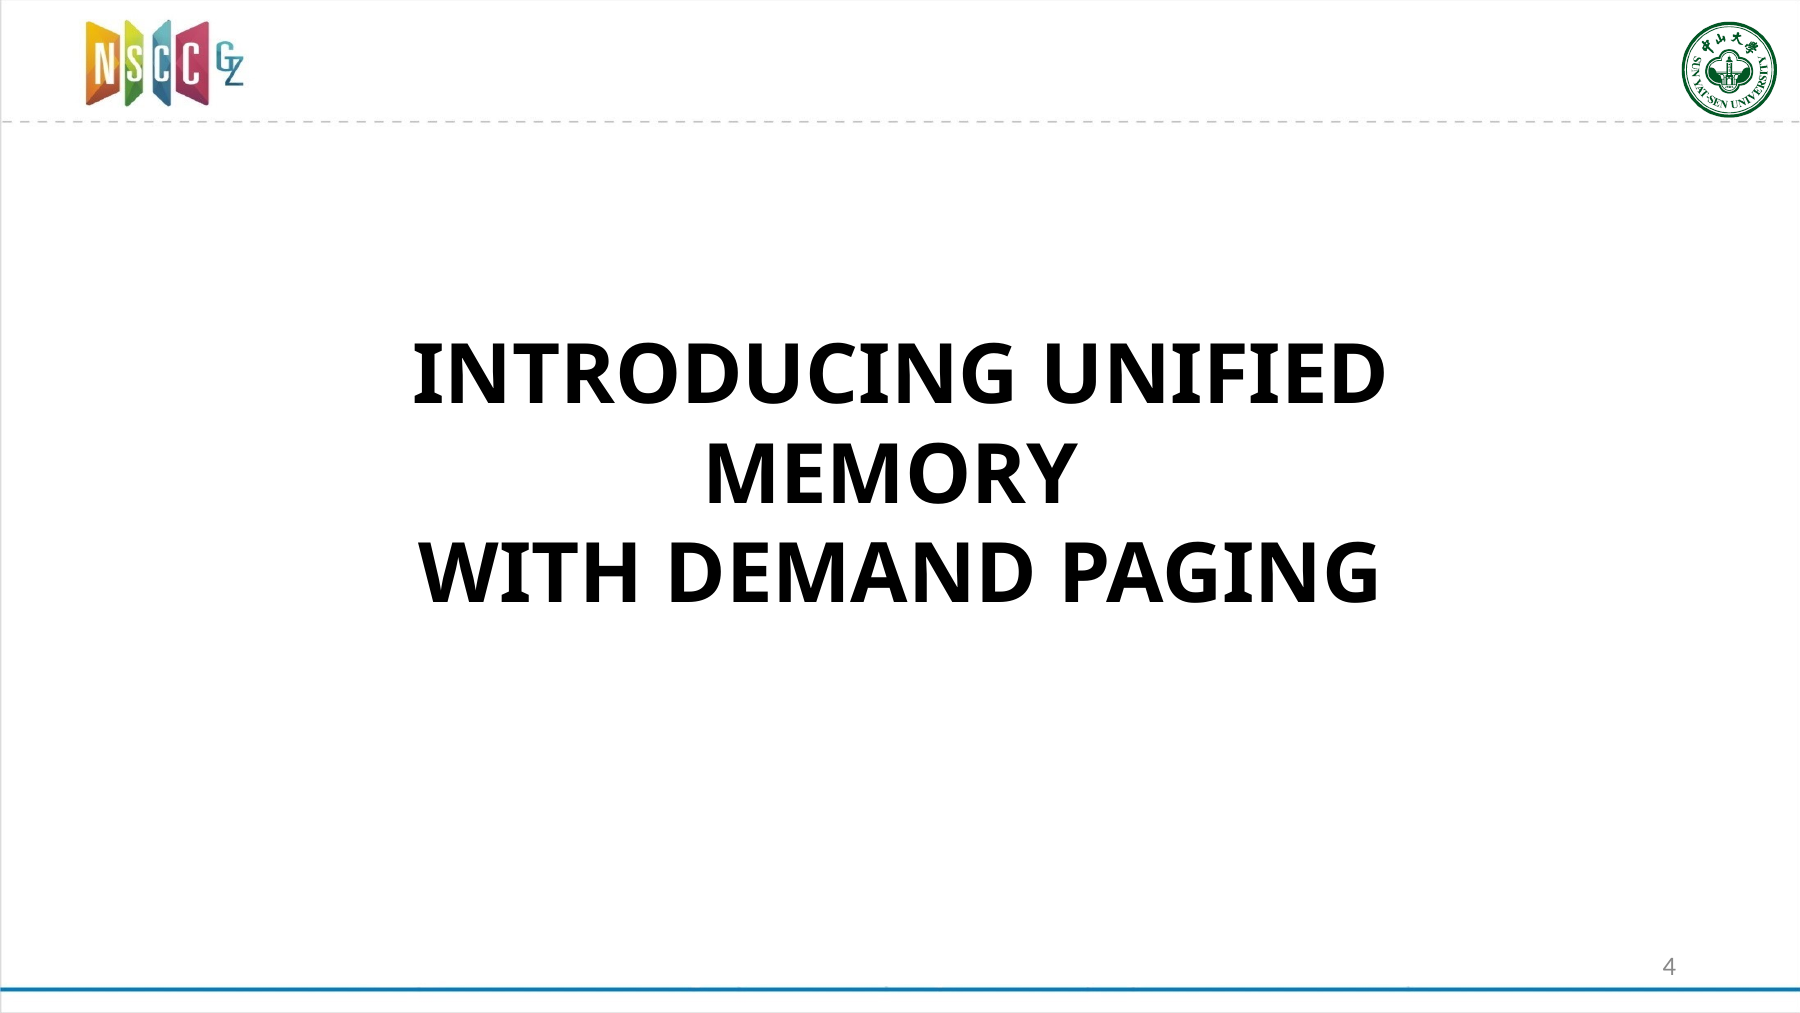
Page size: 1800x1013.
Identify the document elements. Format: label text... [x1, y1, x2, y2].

slide_number 4 [1271, 671, 1677, 1013]
title INTRODUCING UNIFIED MEMORY WITH DEMAND PAGING [224, 368, 1576, 571]
picture [0, 0, 1800, 1013]
